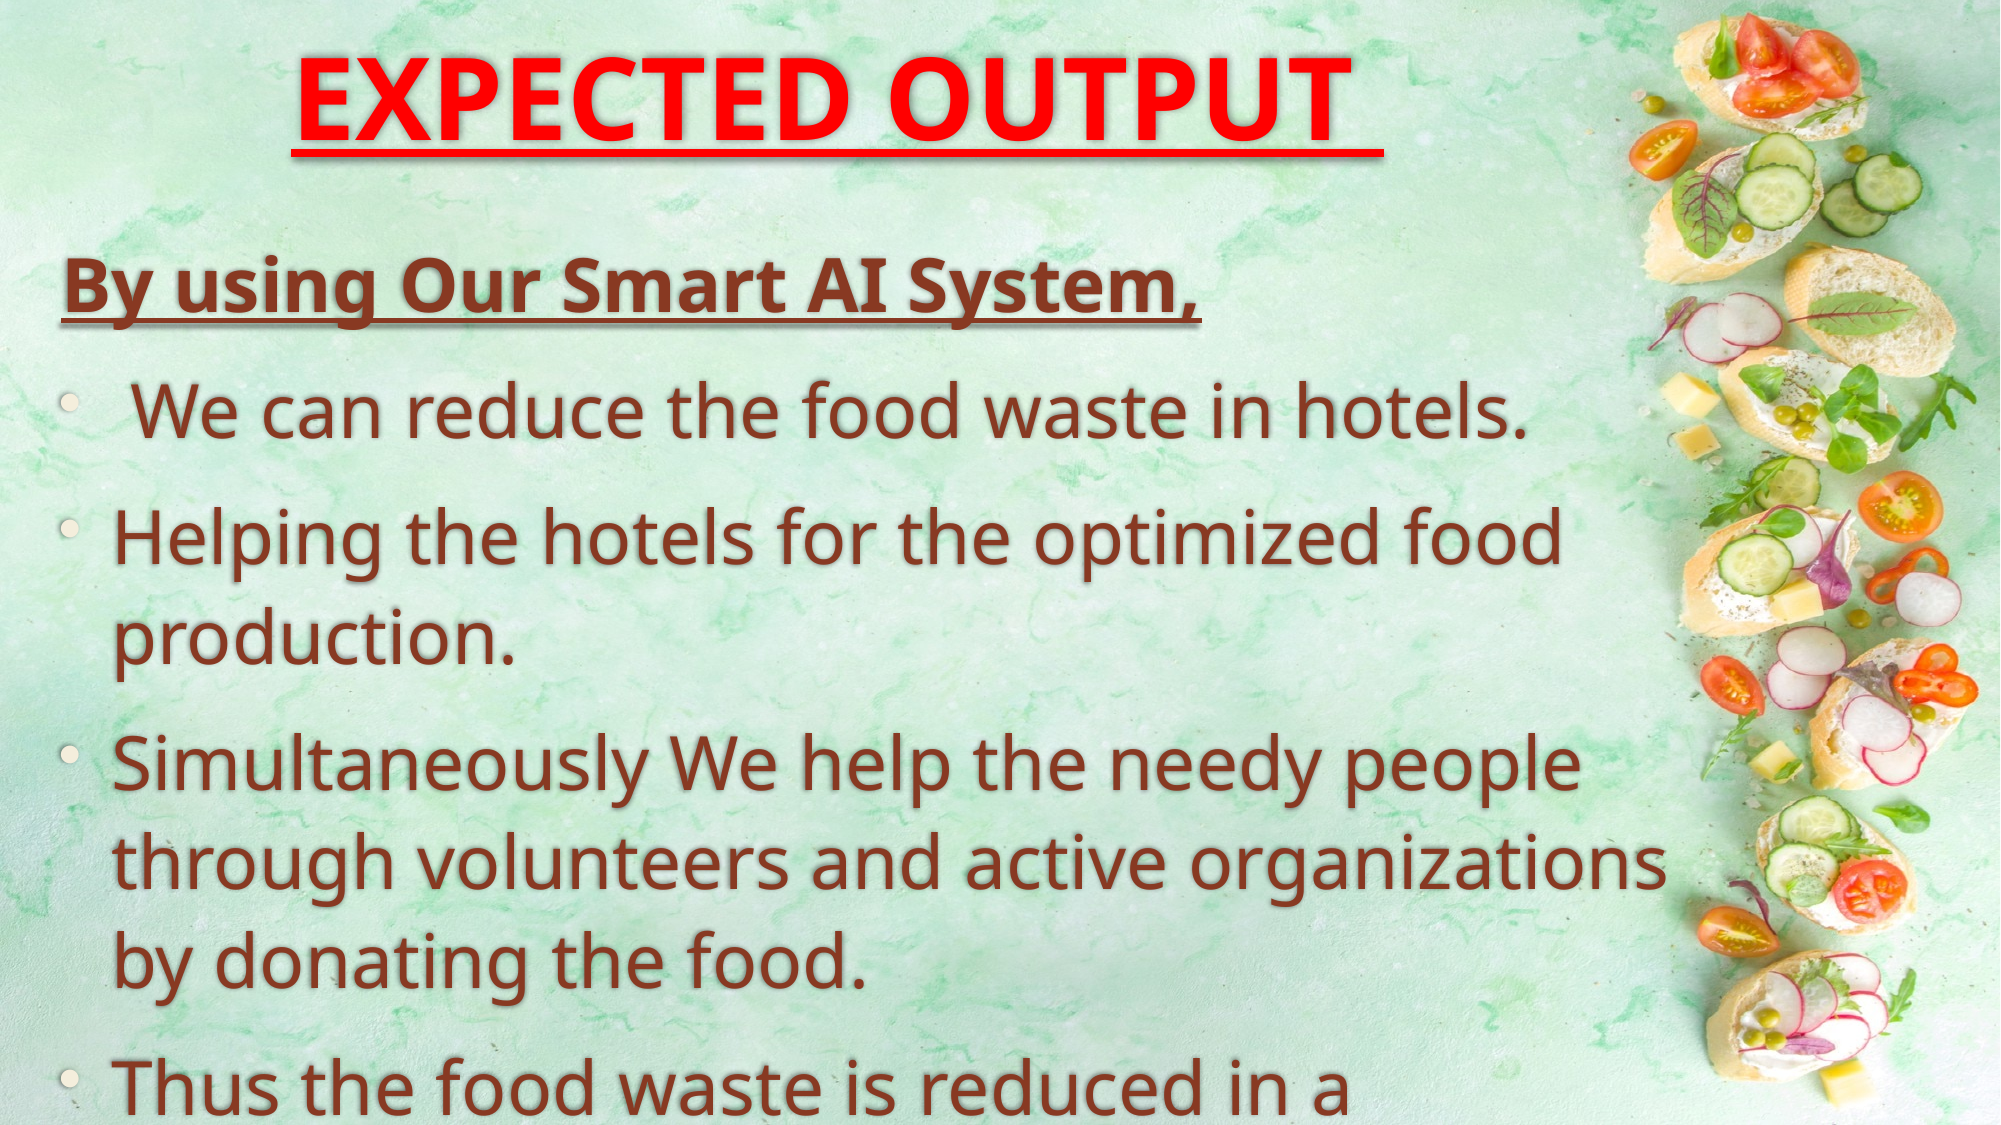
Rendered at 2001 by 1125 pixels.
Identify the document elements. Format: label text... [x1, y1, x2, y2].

title EXPECTED OUTPUT [0, 0, 1687, 207]
list By using Our Smart AI System, We can reduce the food waste in hotels. Helping the hotels for the optimized food production. Simultaneously We help the needy people through volunteers and active organizations by donating the food. Thus the food waste is reduced in a productive way. [39, 220, 1760, 830]
picture [0, 0, 2001, 1125]
